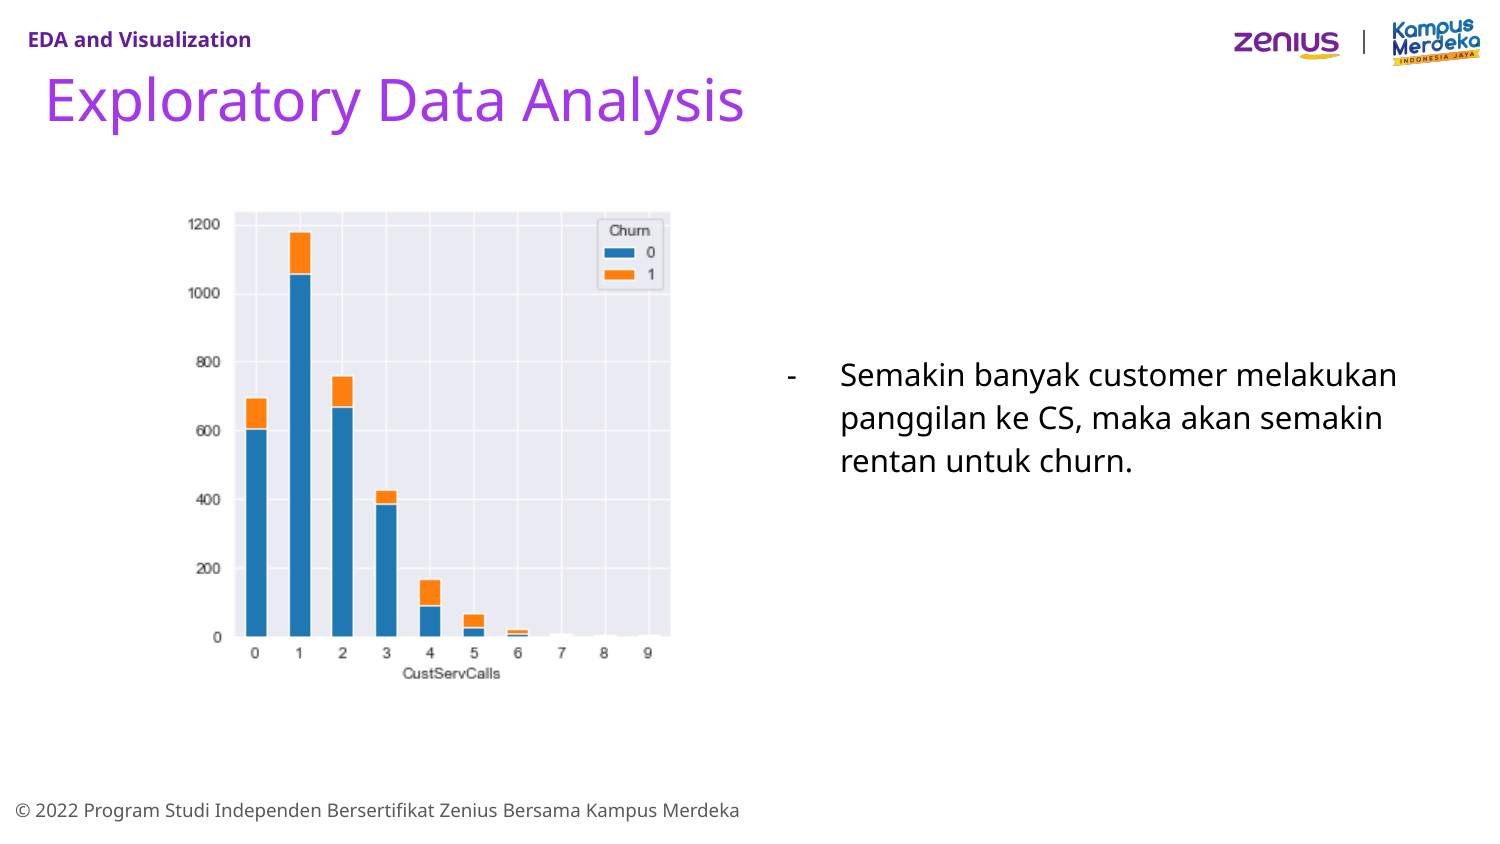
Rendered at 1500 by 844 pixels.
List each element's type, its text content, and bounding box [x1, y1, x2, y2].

text_box © 2022 Program Studi Independen Bersertifikat Zenius Bersama Kampus Merdeka [0, 787, 1468, 833]
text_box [1230, 15, 1480, 69]
list Semakin banyak customer melakukan panggilan ke CS, maka akan semakin rentan untuk churn. [750, 334, 1449, 670]
picture [175, 200, 680, 694]
title Exploratory Data Analysis [29, 31, 1421, 166]
text_box EDA and Visualization [12, 14, 1011, 65]
